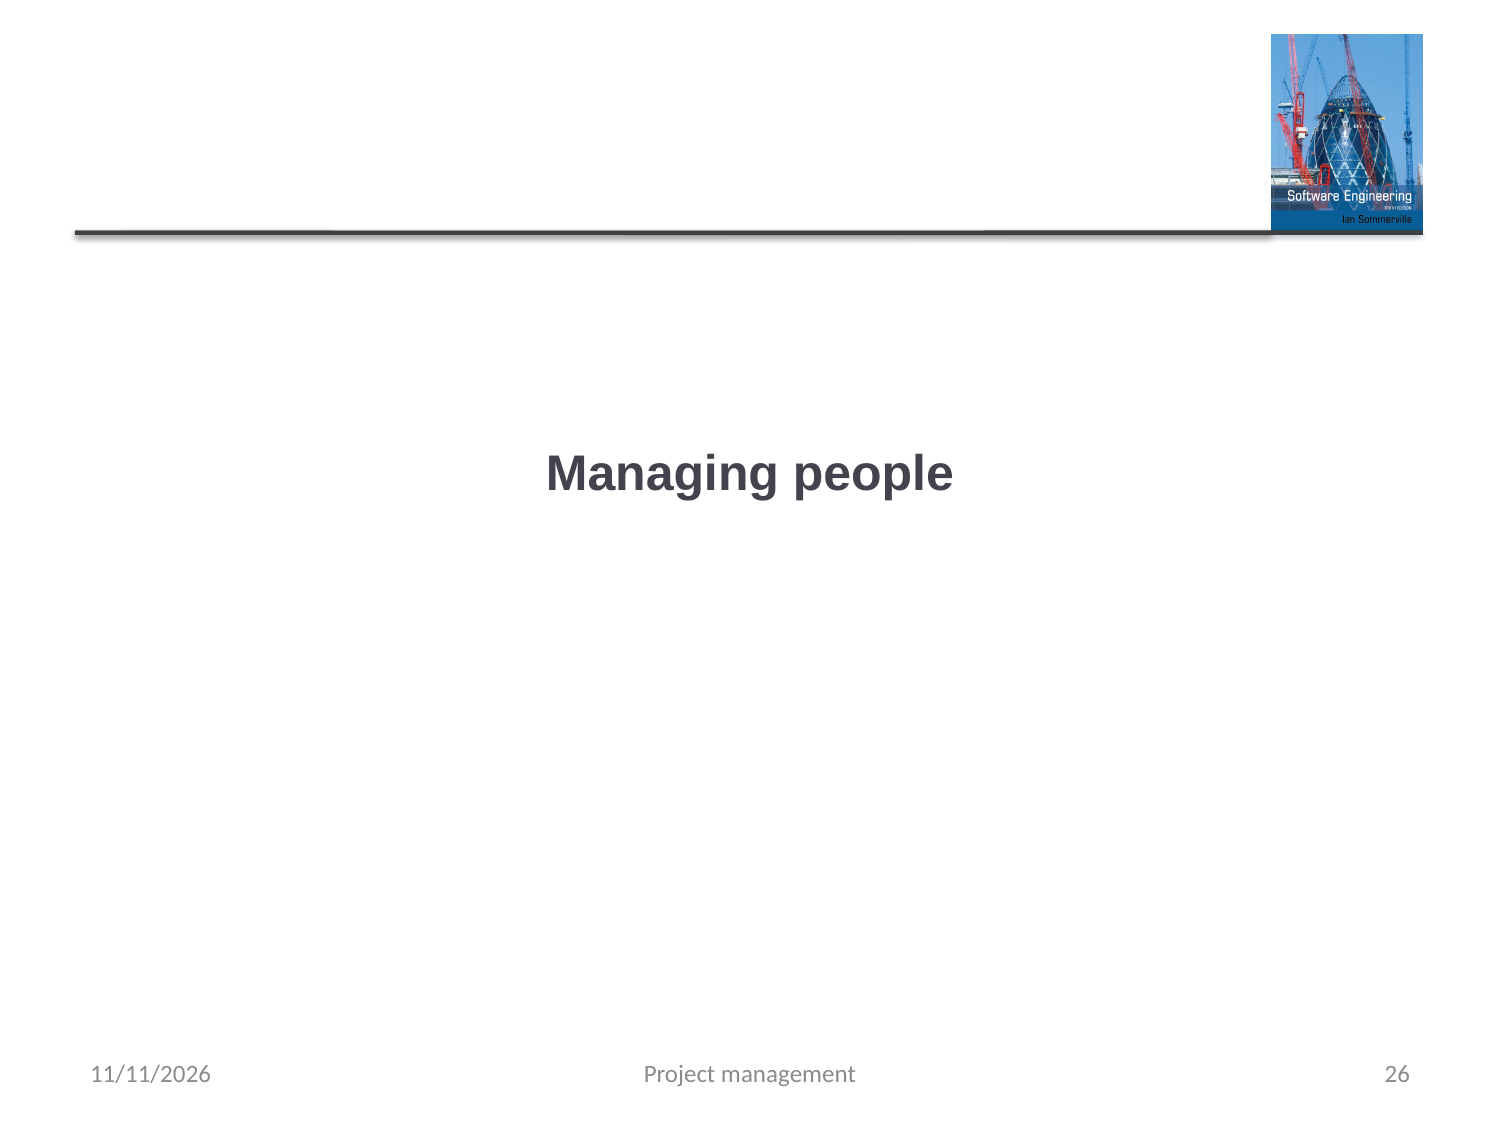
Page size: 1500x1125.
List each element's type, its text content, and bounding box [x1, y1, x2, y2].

title Managing people [74, 376, 1426, 565]
footer Project management [512, 1042, 988, 1103]
picture [1271, 34, 1423, 230]
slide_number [75, 1042, 425, 1103]
slide_number 26 [1074, 1042, 1425, 1103]
